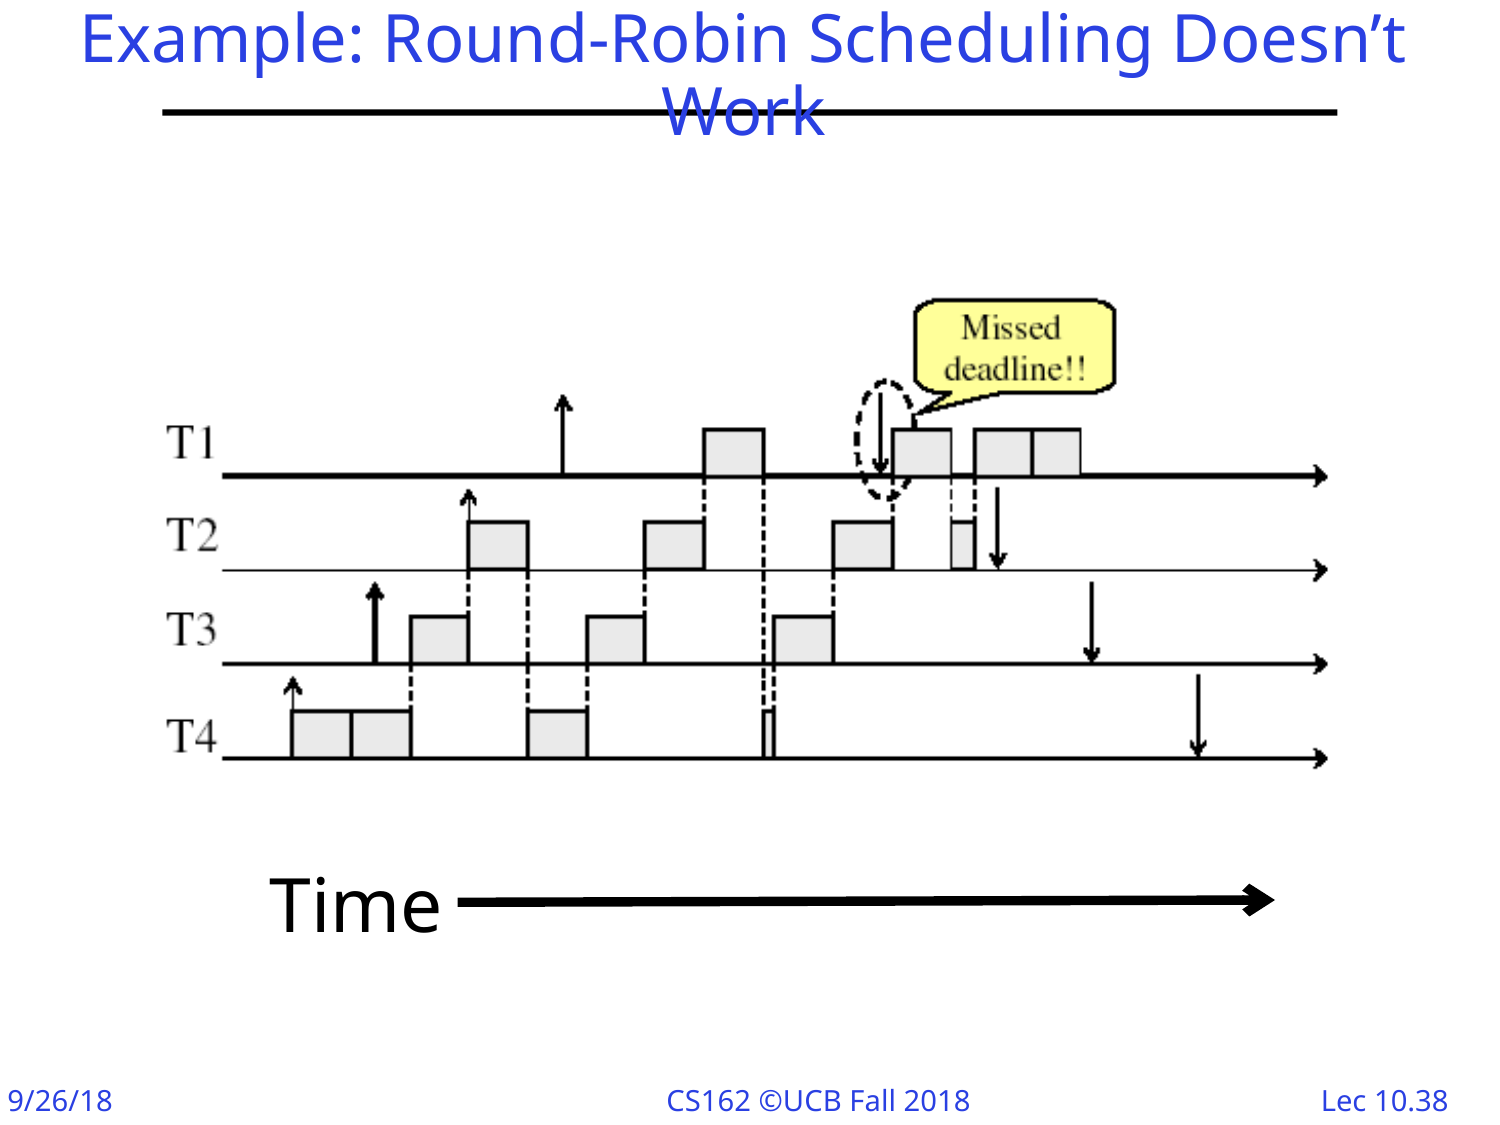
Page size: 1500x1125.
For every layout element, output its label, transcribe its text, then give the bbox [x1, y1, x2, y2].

text_box Time [254, 849, 458, 955]
picture [153, 274, 1367, 796]
title Example: Round-Robin Scheduling Doesn’t Work [24, 42, 1463, 113]
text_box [449, 899, 1276, 904]
